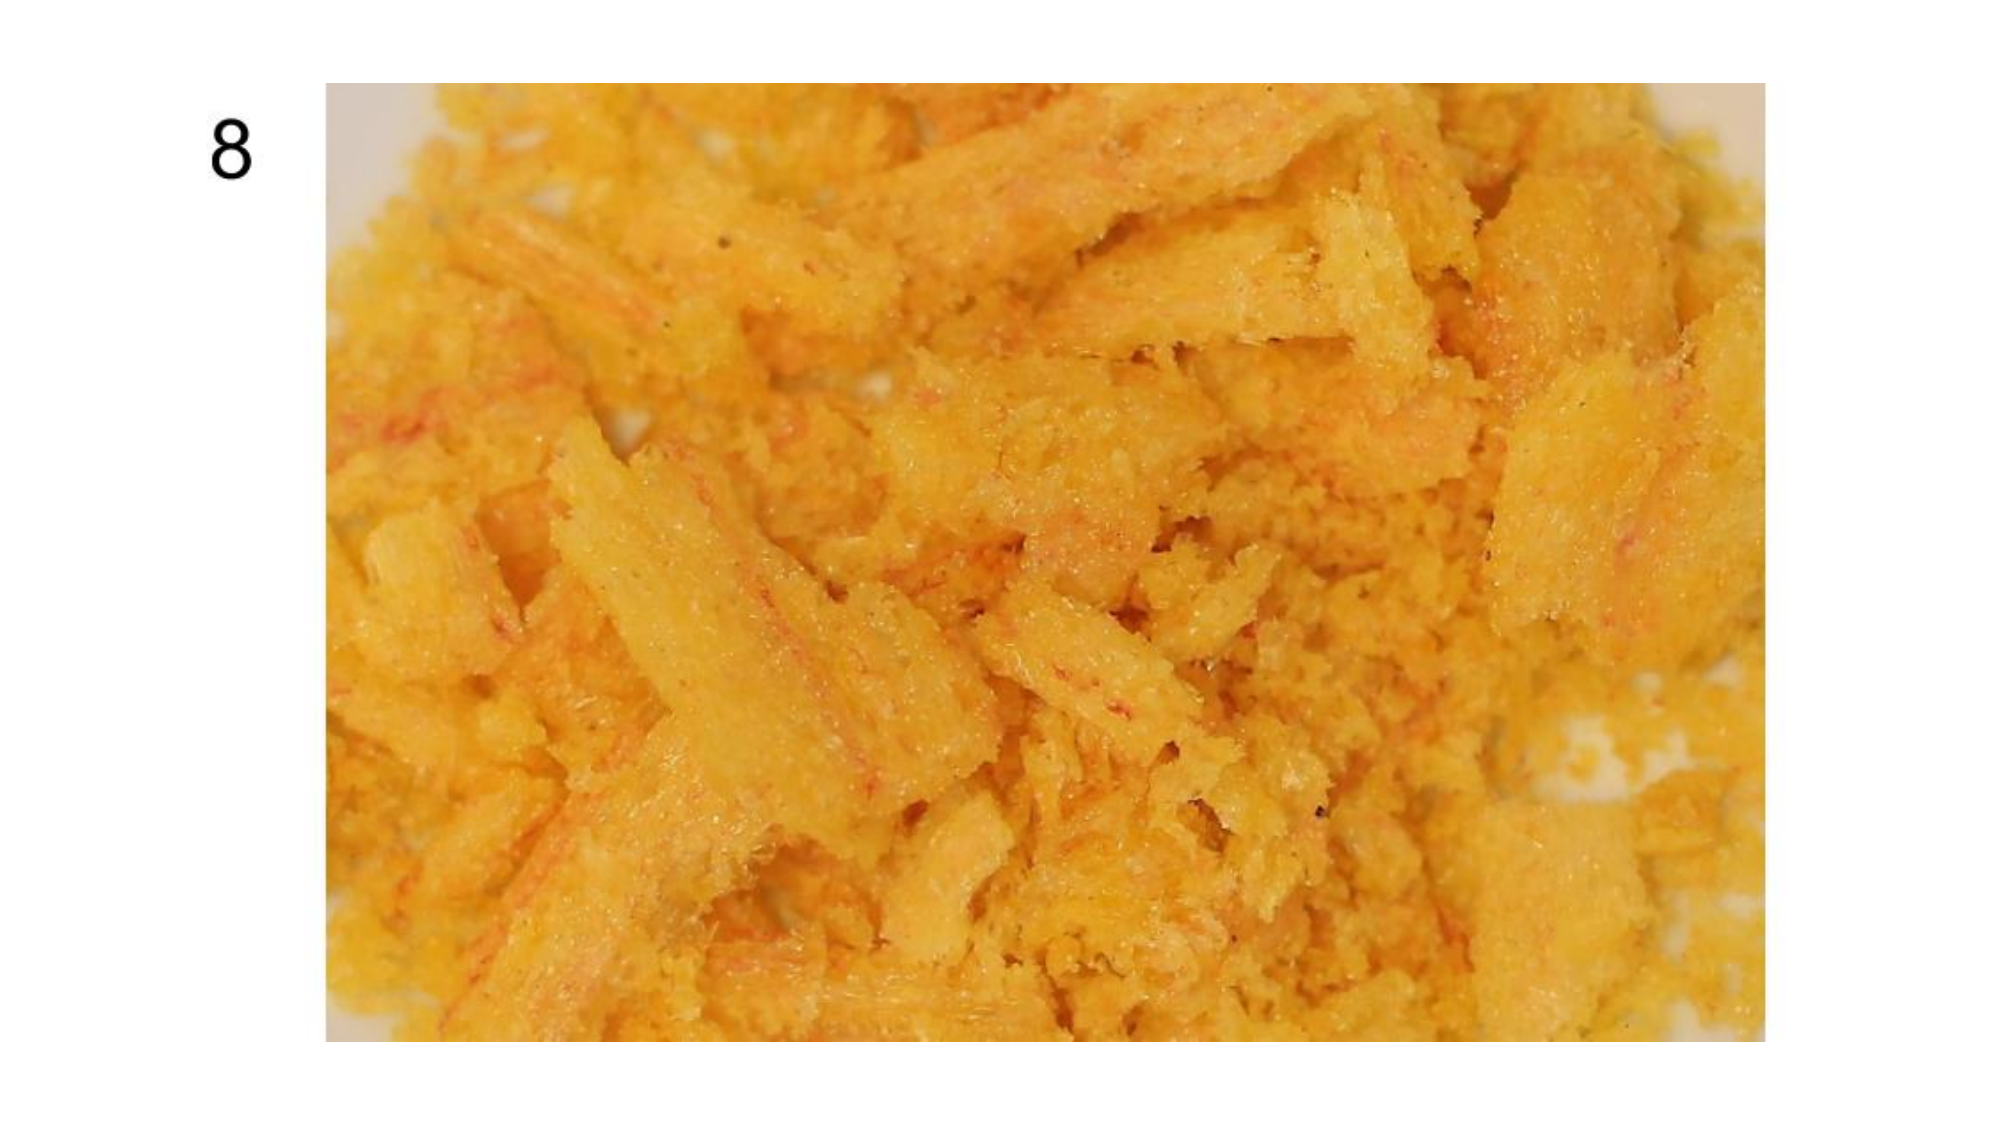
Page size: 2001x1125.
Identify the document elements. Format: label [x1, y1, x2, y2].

list [193, 82, 1899, 1042]
